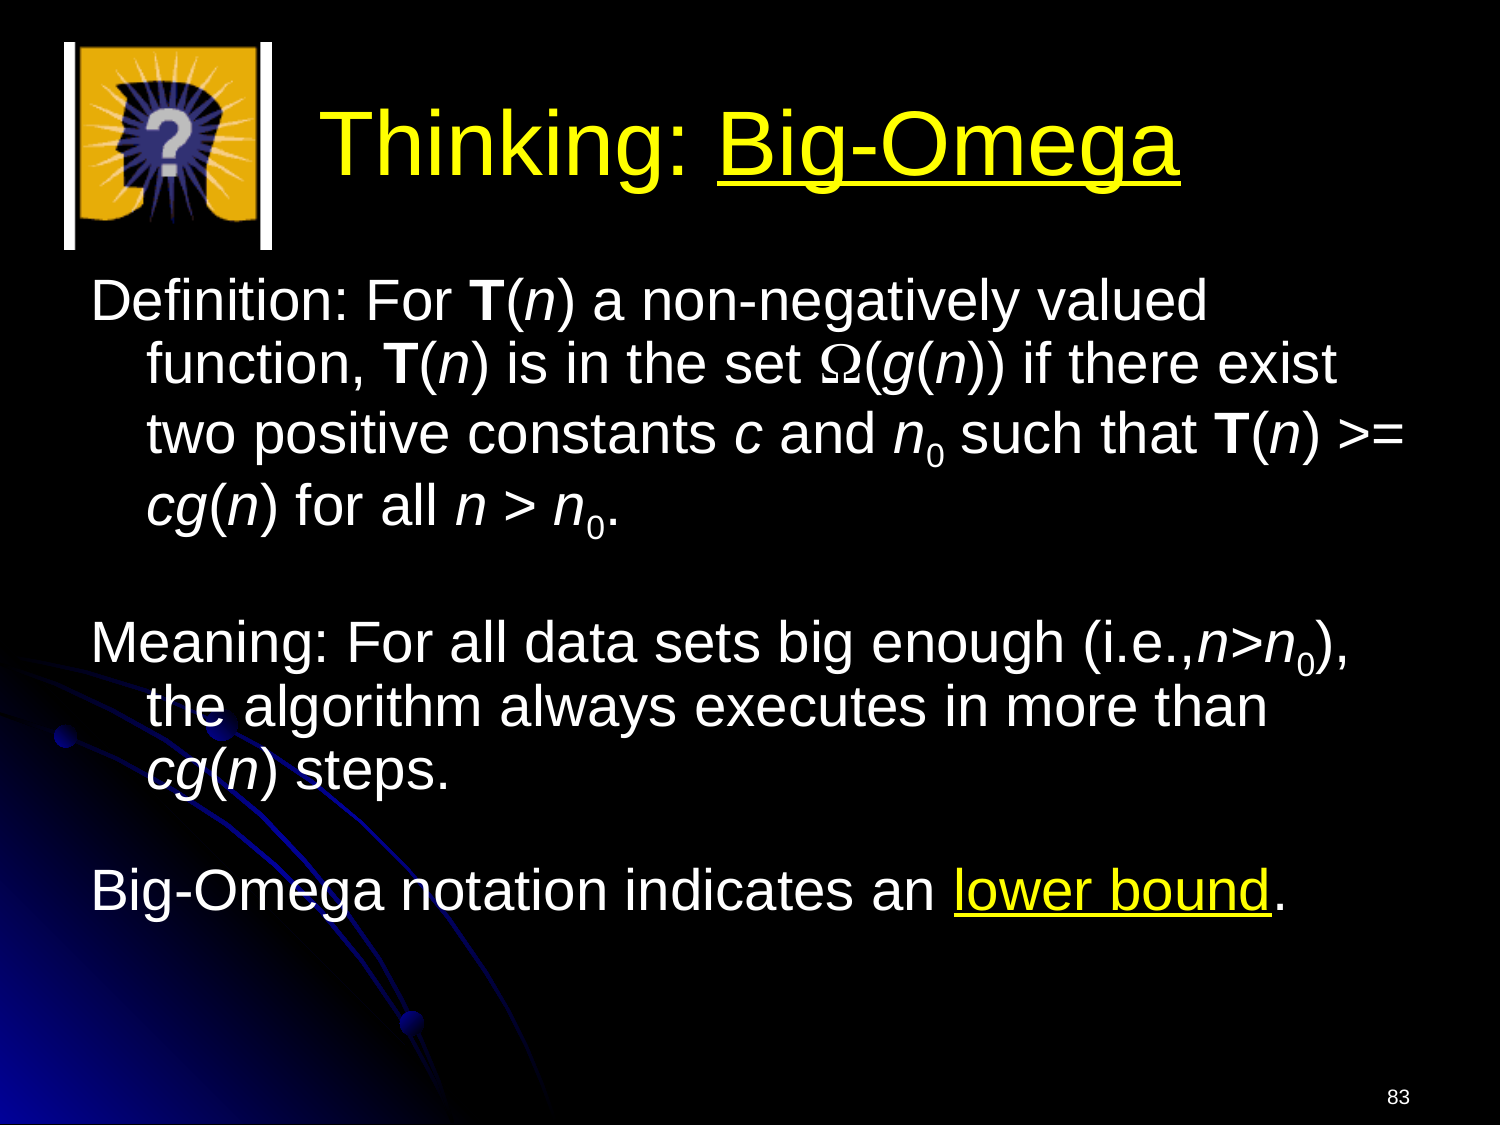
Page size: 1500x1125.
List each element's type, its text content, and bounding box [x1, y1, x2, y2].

title Thinking: Big-Omega [275, 45, 1425, 233]
list Definition: For T(n) a non-negatively valued function, T(n) is in the set (g(n)) if there exist two positive constants c and n0 such that T(n) >= cg(n) for all n > n0. Meaning: For all data sets big enough (i.e.,n>n0), the algorithm always executes in more than cg(n) steps. Big-Omega notation indicates an lower bound. [75, 262, 1425, 1006]
picture [64, 42, 272, 250]
slide_number 83 [1074, 1051, 1425, 1125]
